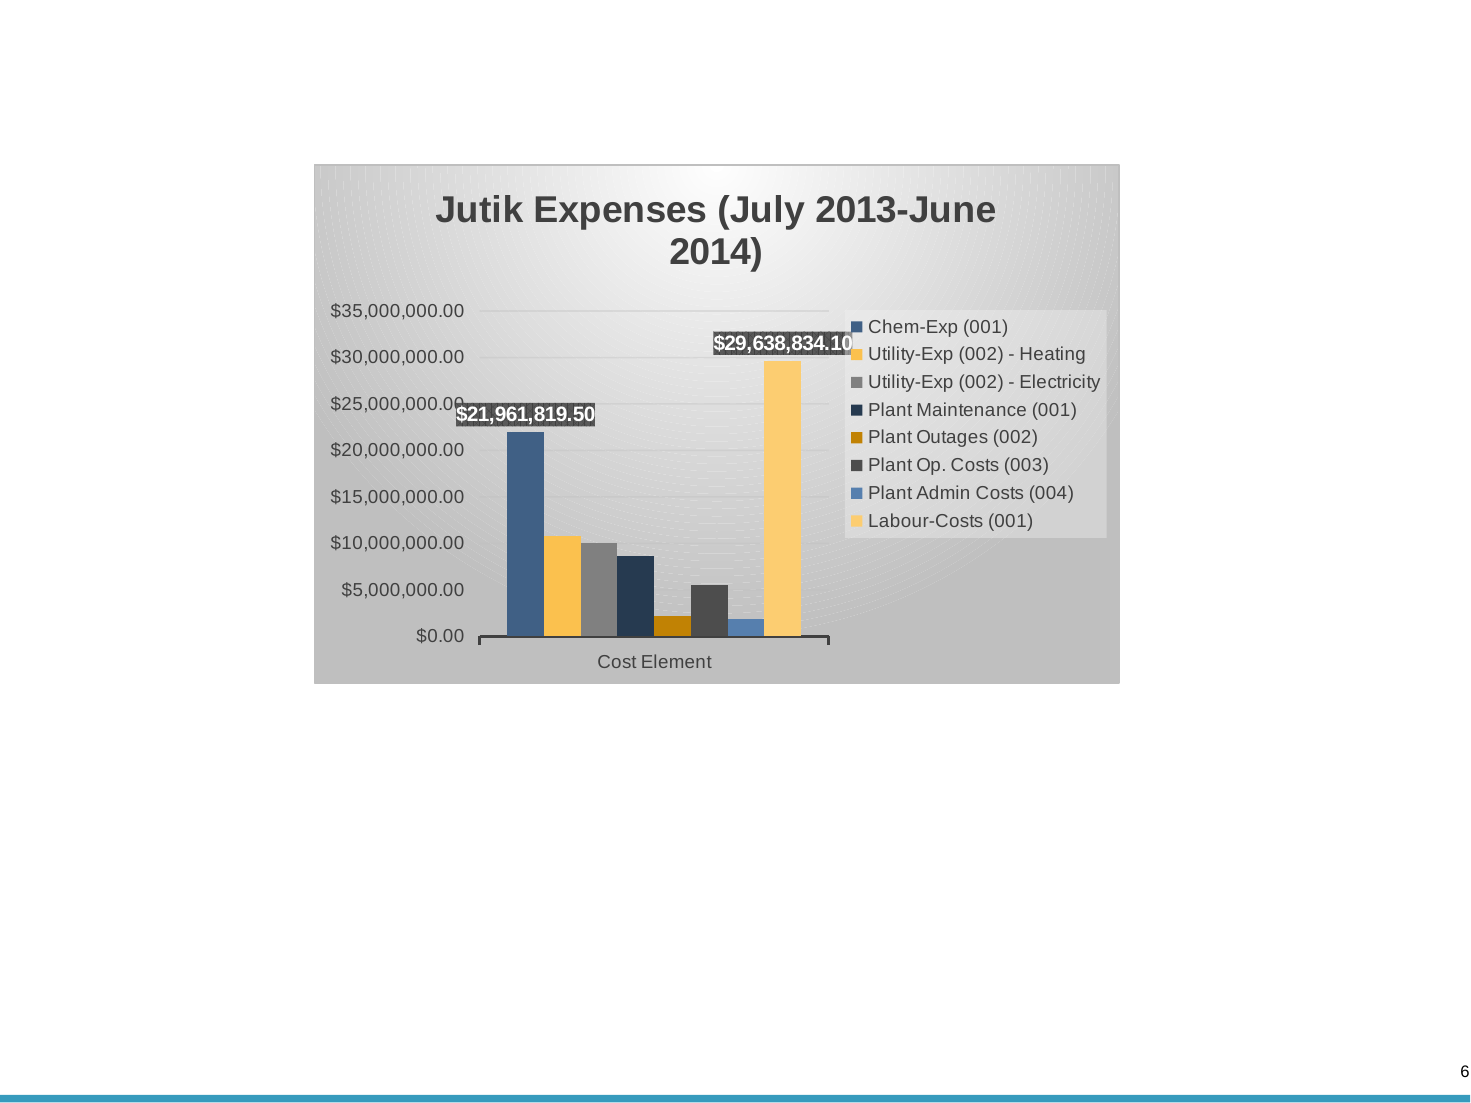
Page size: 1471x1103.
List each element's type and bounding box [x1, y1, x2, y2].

chart [313, 163, 1121, 685]
